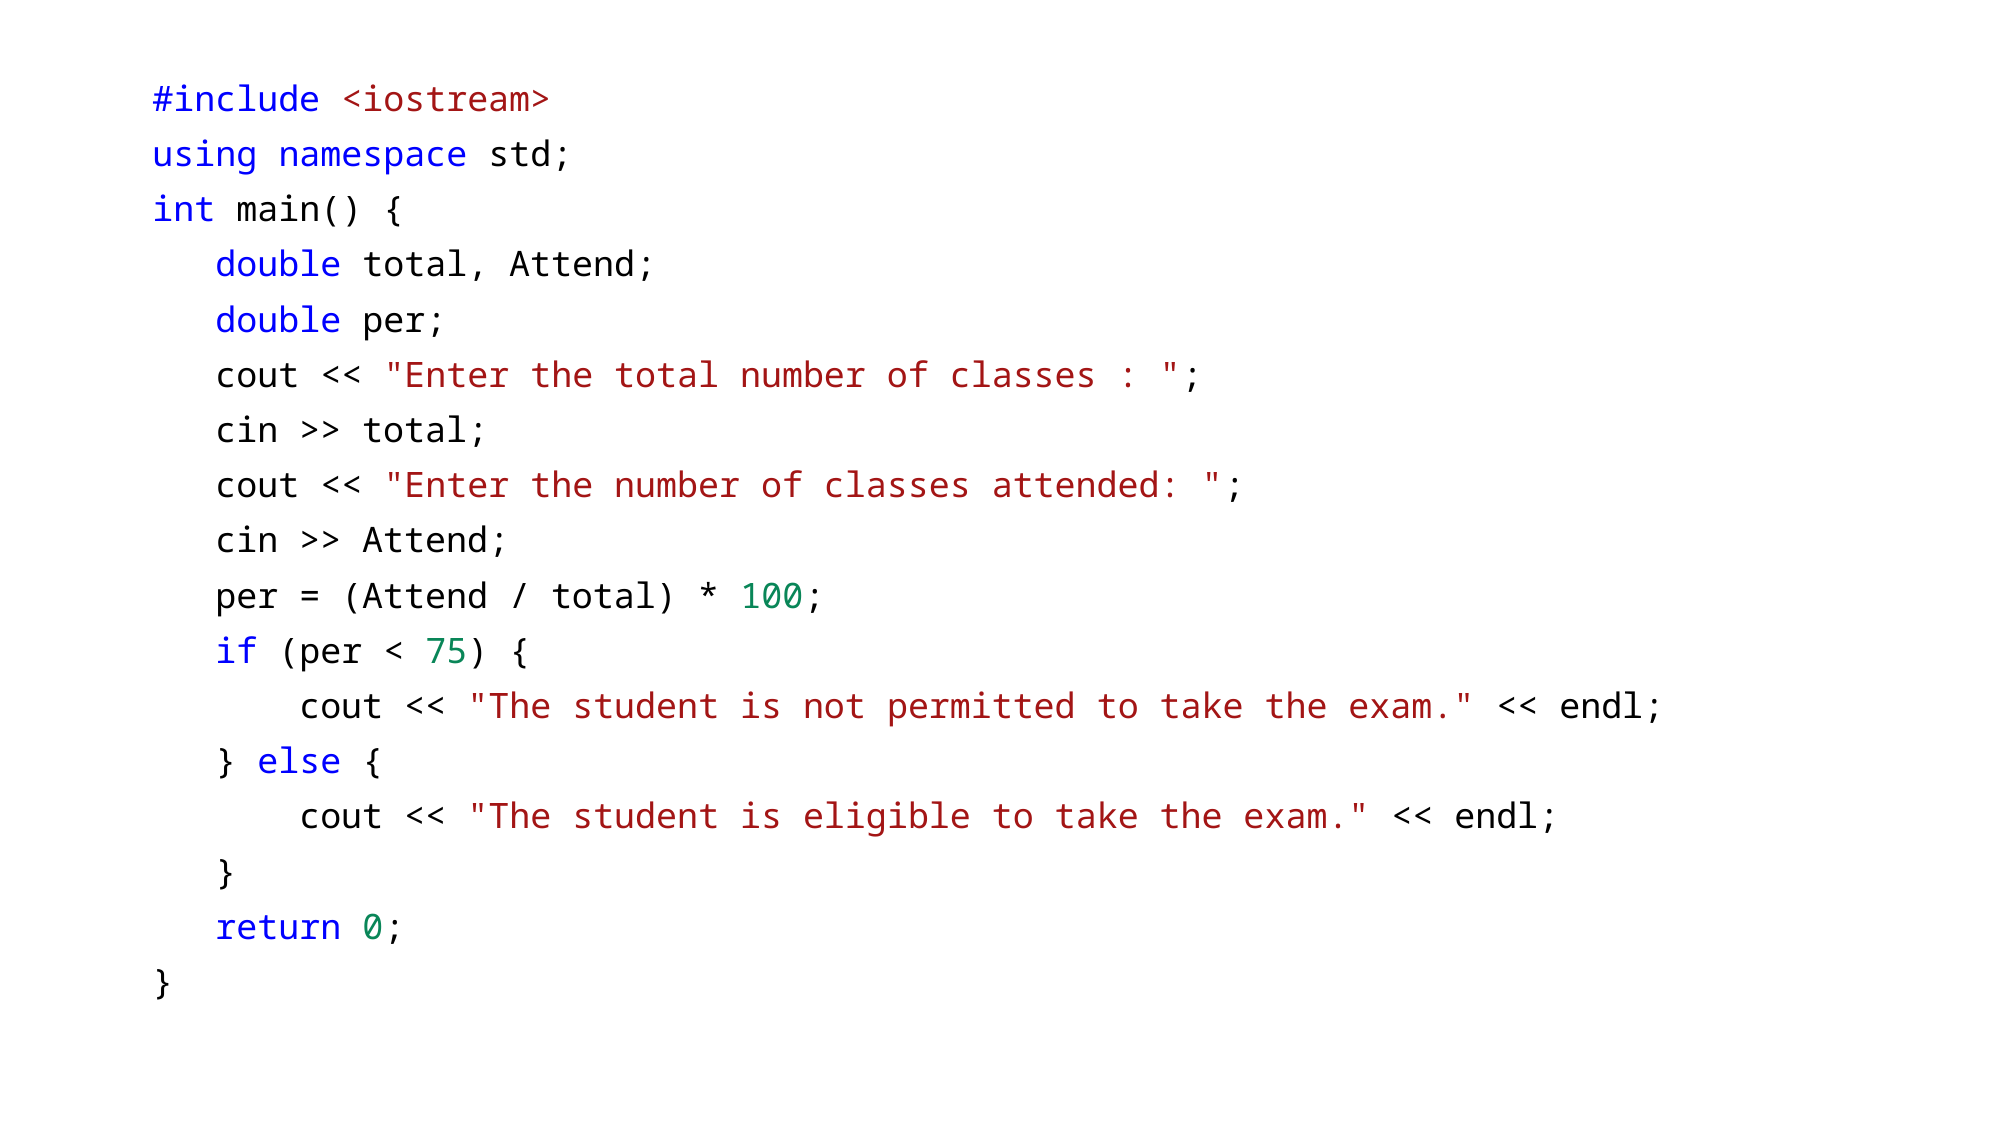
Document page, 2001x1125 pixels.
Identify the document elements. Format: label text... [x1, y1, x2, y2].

list #include <iostream> using namespace std; int main() { double total, Attend; double per; cout << "Enter the total number of classes : "; cin >> total; cout << "Enter the number of classes attended: "; cin >> Attend; per = (Attend / total) * 100; if (per < 75) { cout << "The student is not permitted to take the exam." << endl; } else { cout << "The student is eligible to take the exam." << endl; } return 0; } [137, 73, 1863, 1014]
